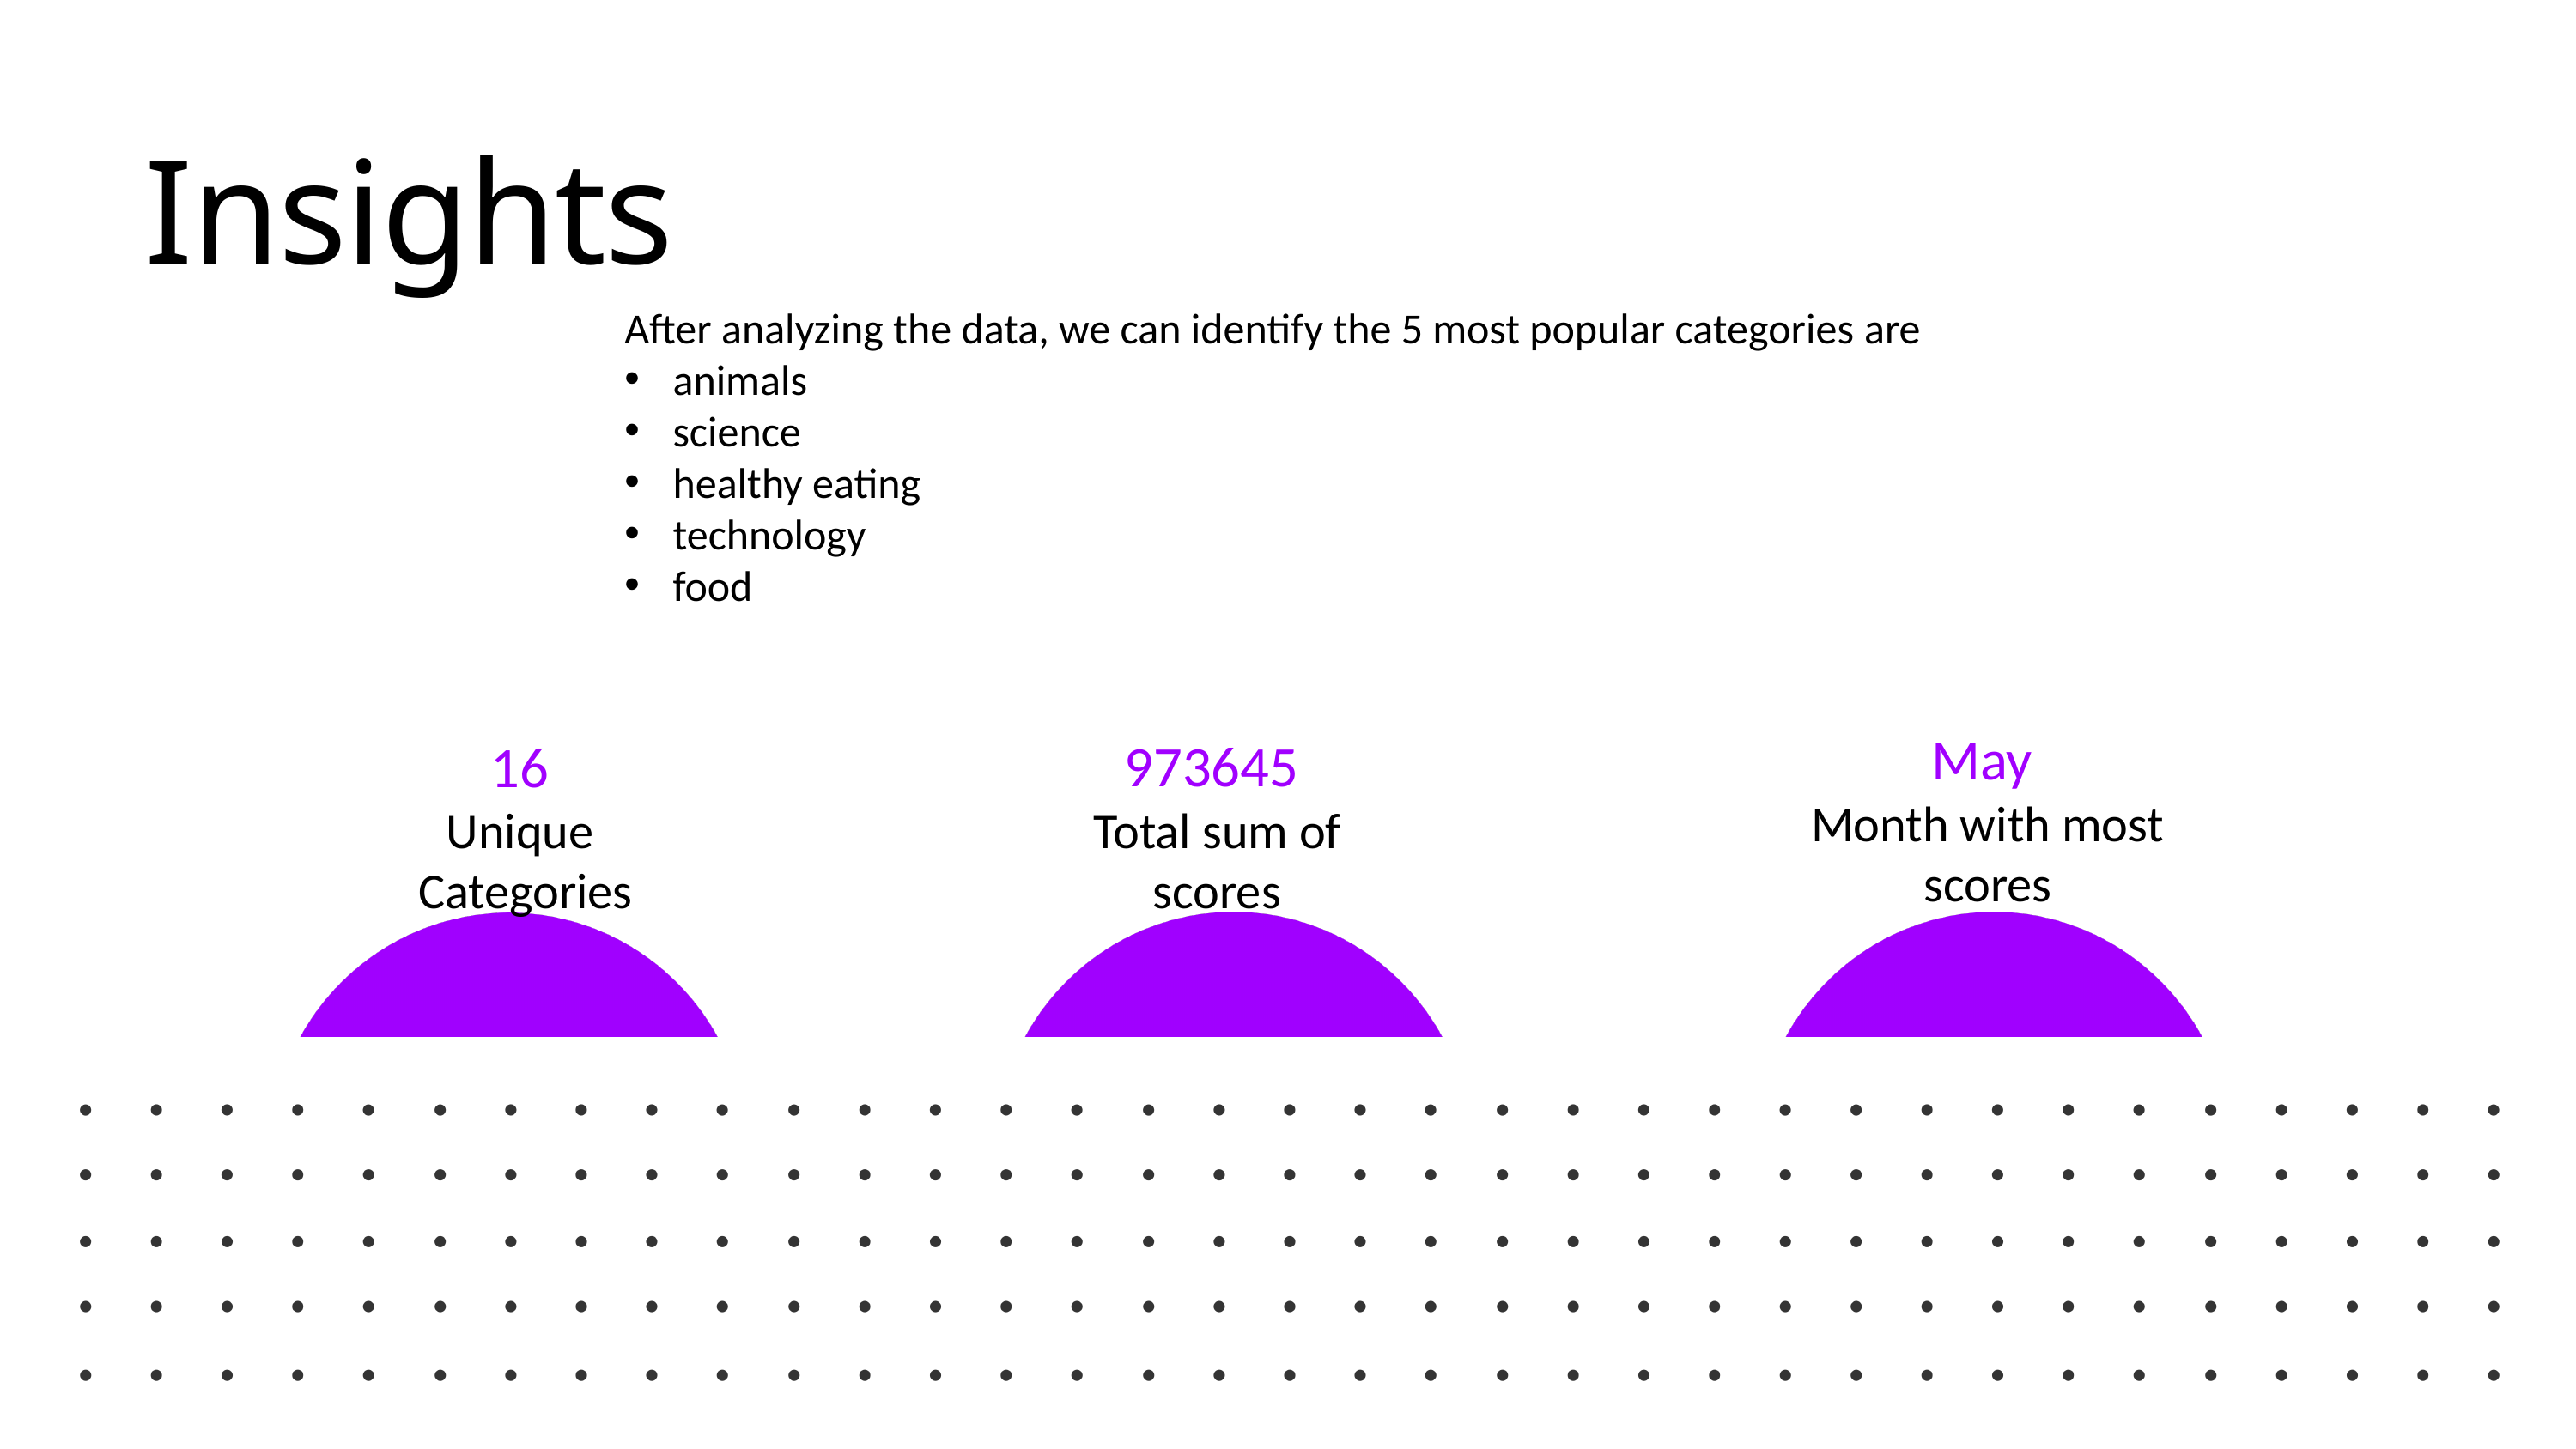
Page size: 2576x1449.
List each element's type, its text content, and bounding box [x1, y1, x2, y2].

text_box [72, 1099, 2504, 1385]
picture [299, 912, 719, 1037]
text_box 16 Unique Categories [332, 723, 719, 912]
text_box 973645 Total sum of scores [1024, 723, 1410, 912]
picture [1784, 912, 2204, 1037]
picture [1024, 912, 1443, 1037]
text_box May Month with most scores [1795, 716, 2181, 911]
text_box After analyzing the data, we can identify the 5 most popular categories are animals science healthy eating technology food [611, 294, 2072, 719]
text_box Insights [144, 121, 799, 294]
